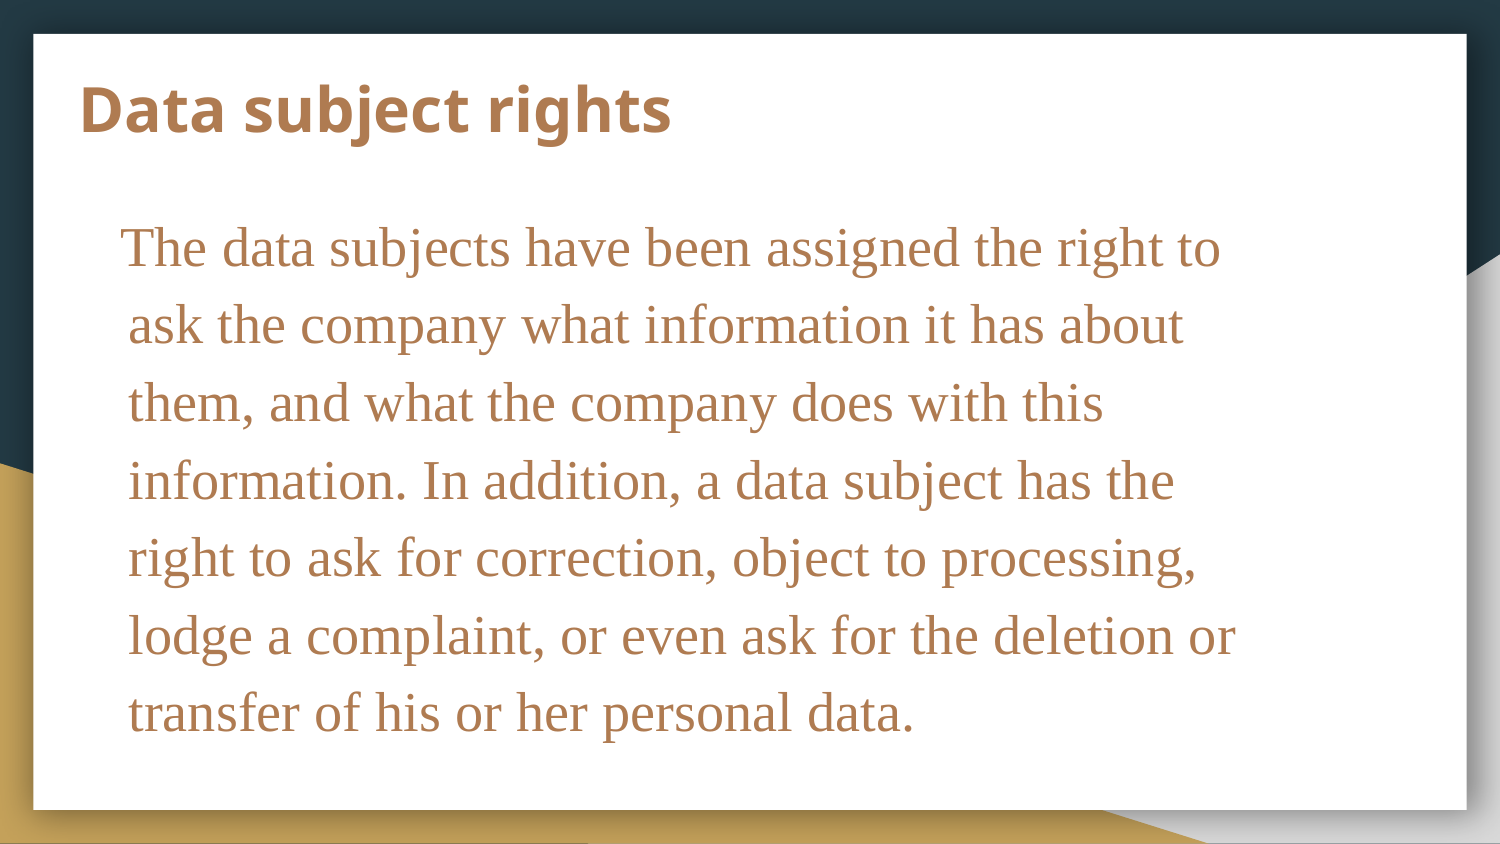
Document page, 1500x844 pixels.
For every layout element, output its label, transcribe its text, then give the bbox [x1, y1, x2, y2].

list The data subjects have been assigned the right to ask the company what information it has about them, and what the company does with this information. In addition, a data subject has the right to ask for correction, object to processing, lodge a complaint, or even ask for the deletion or transfer of his or her personal data. [63, 184, 1295, 587]
title Data subject rights [63, 55, 1295, 184]
